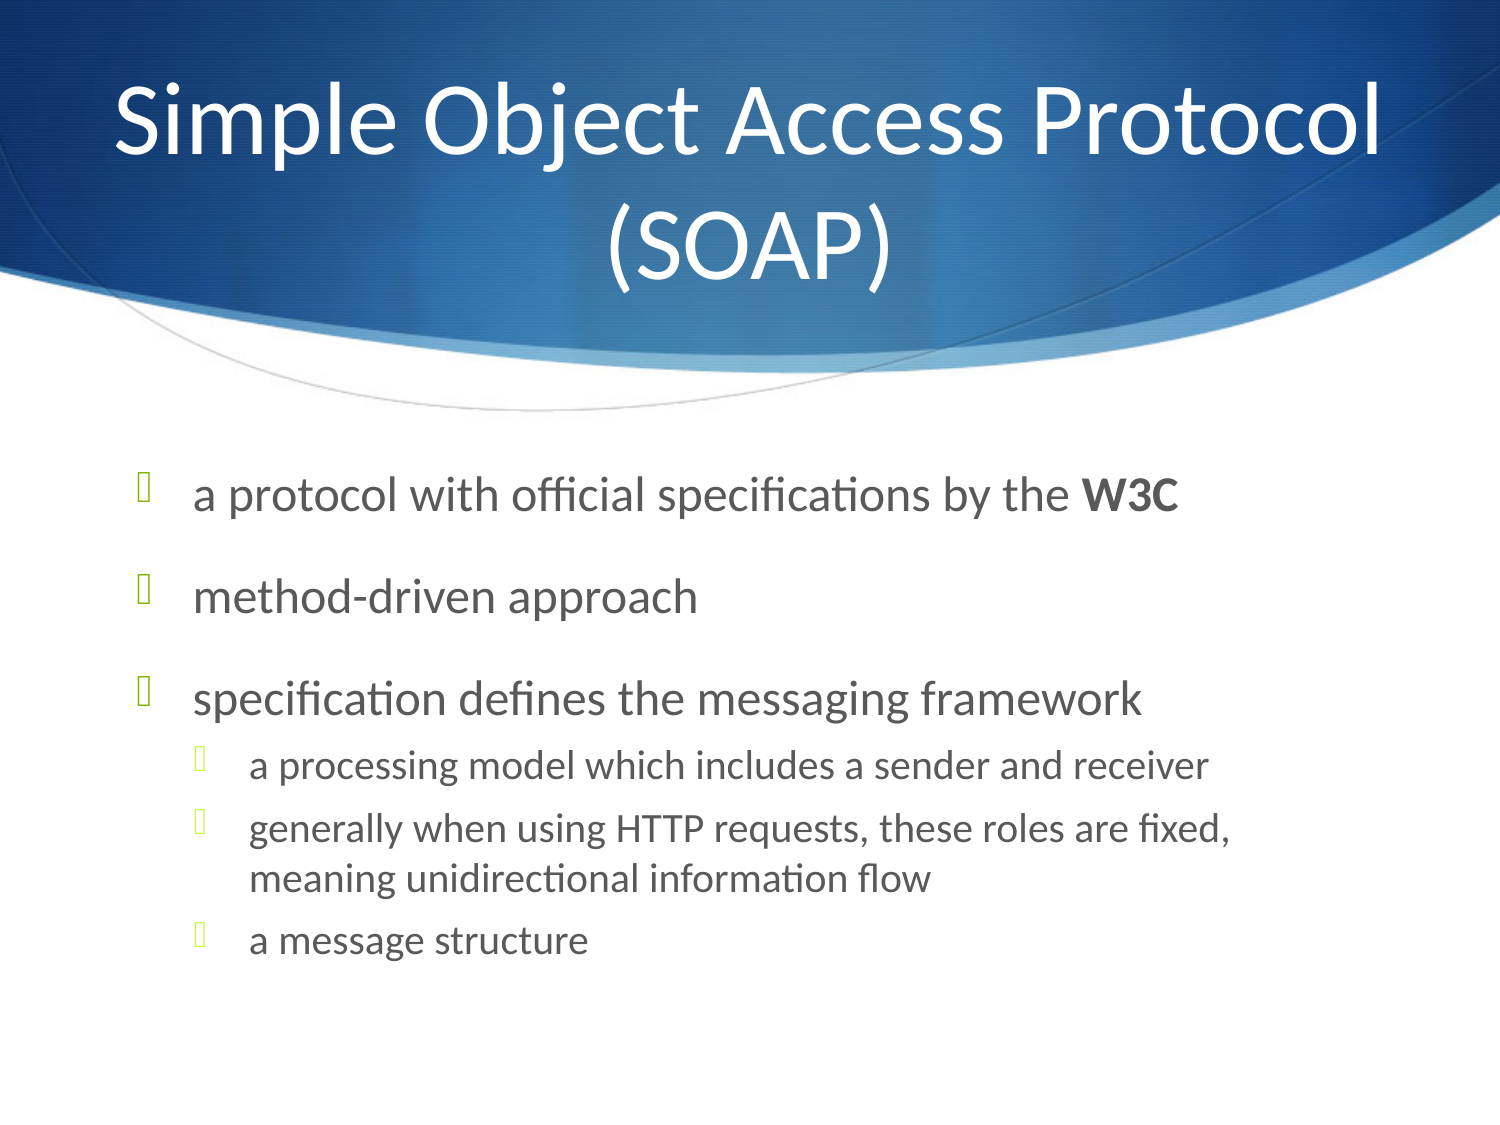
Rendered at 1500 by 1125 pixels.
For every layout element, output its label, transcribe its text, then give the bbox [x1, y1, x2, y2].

title Simple Object Access Protocol (SOAP) [75, 56, 1425, 294]
picture [0, 0, 1500, 1125]
list a protocol with official specifications by the W3C method-driven approach specification defines the messaging framework a processing model which includes a sender and receiver generally when using HTTP requests, these roles are fixed, meaning unidirectional information flow a message structure [121, 454, 1379, 991]
